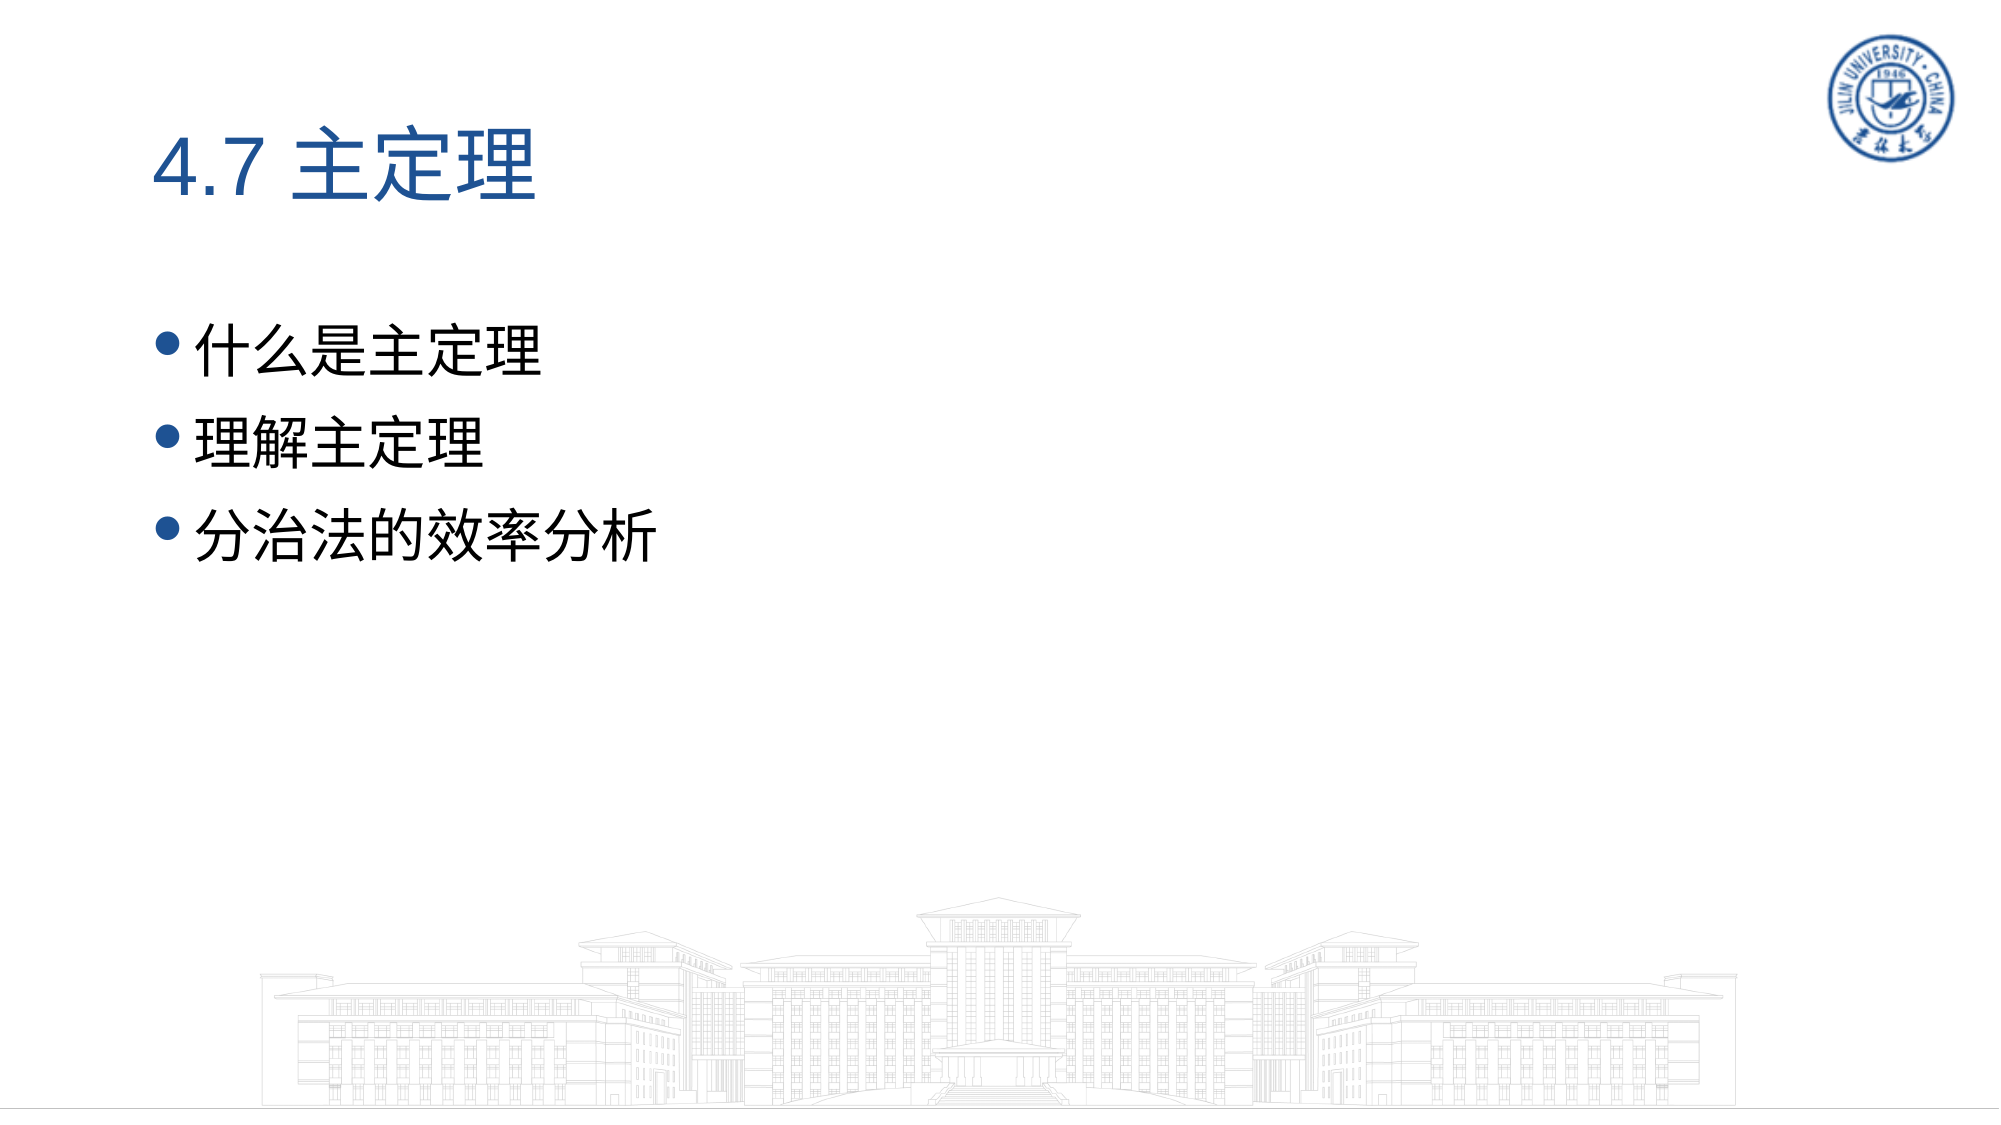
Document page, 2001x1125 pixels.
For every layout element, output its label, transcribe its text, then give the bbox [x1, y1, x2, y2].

list 什么是主定理 理解主定理 分治法的效率分析 [137, 299, 1863, 1014]
title 4.7主定理 [137, 59, 1863, 278]
text_box S(n)=Θ(U(n)) =Θ(logn) [0, 897, 1999, 1109]
slide_number [1412, 1042, 1863, 1103]
picture [1824, 15, 1965, 173]
